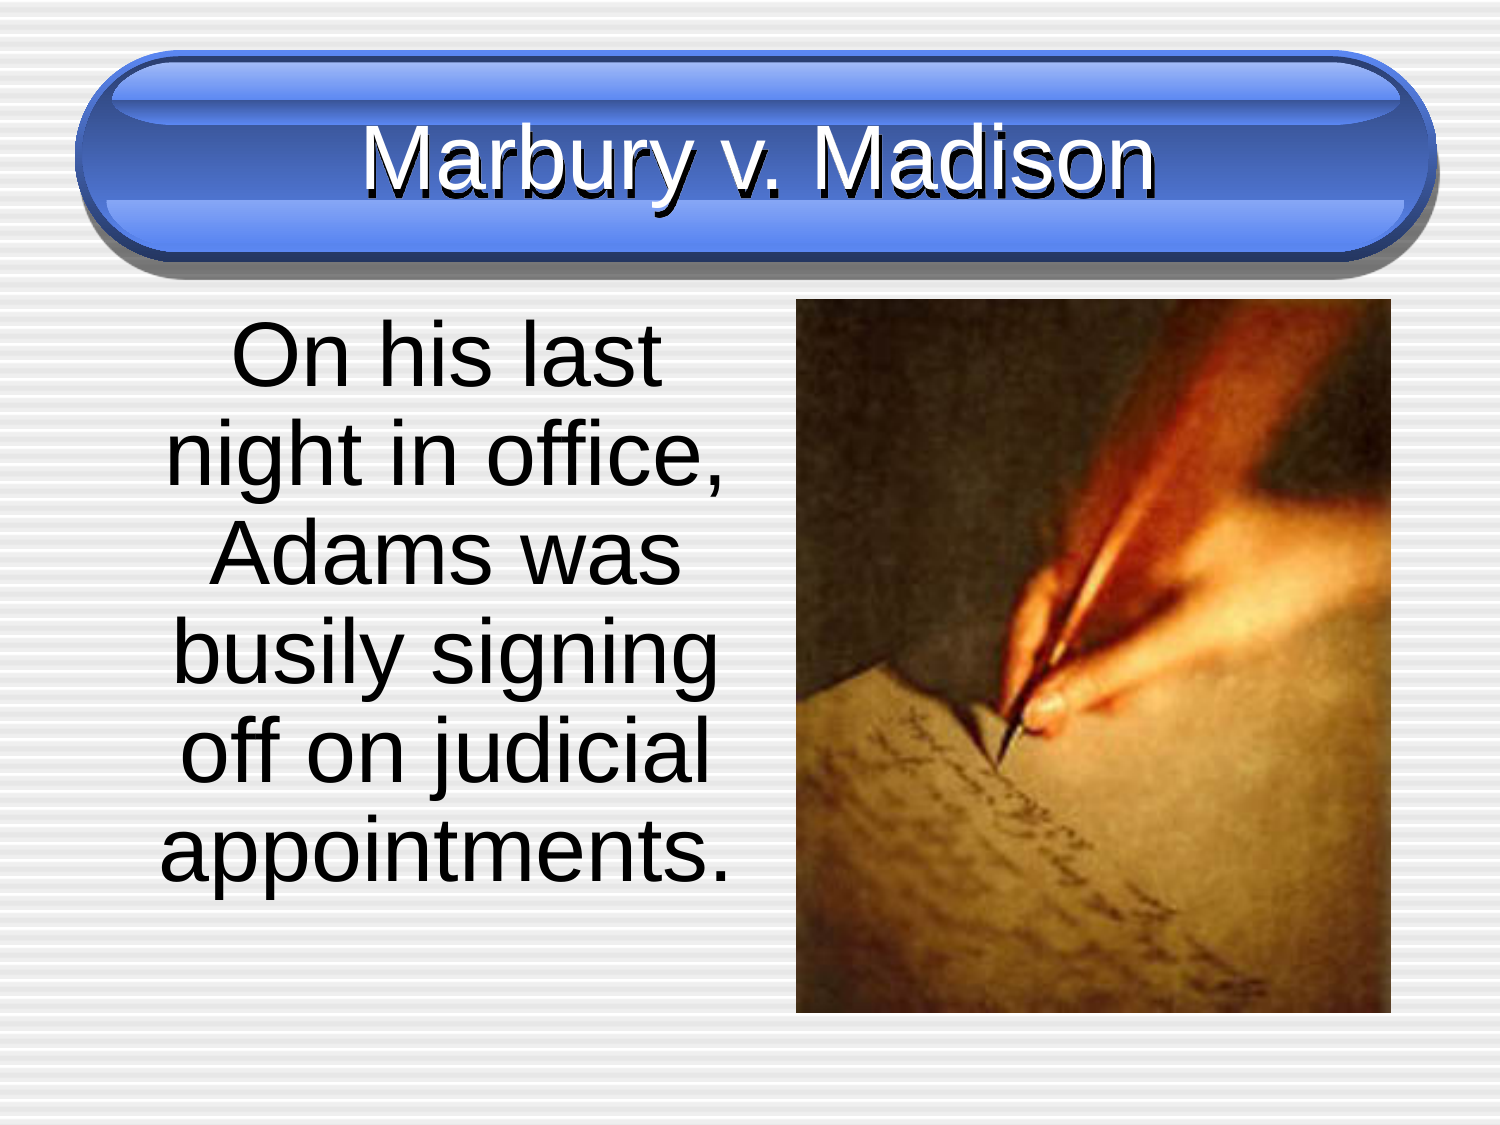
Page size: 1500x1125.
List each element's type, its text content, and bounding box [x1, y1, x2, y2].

list On his last night in office, Adams was busily signing off on judicial appointments. [74, 299, 763, 1013]
title Marbury v. Madison [129, 79, 1388, 226]
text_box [796, 299, 1392, 1013]
picture [0, 0, 1500, 1125]
